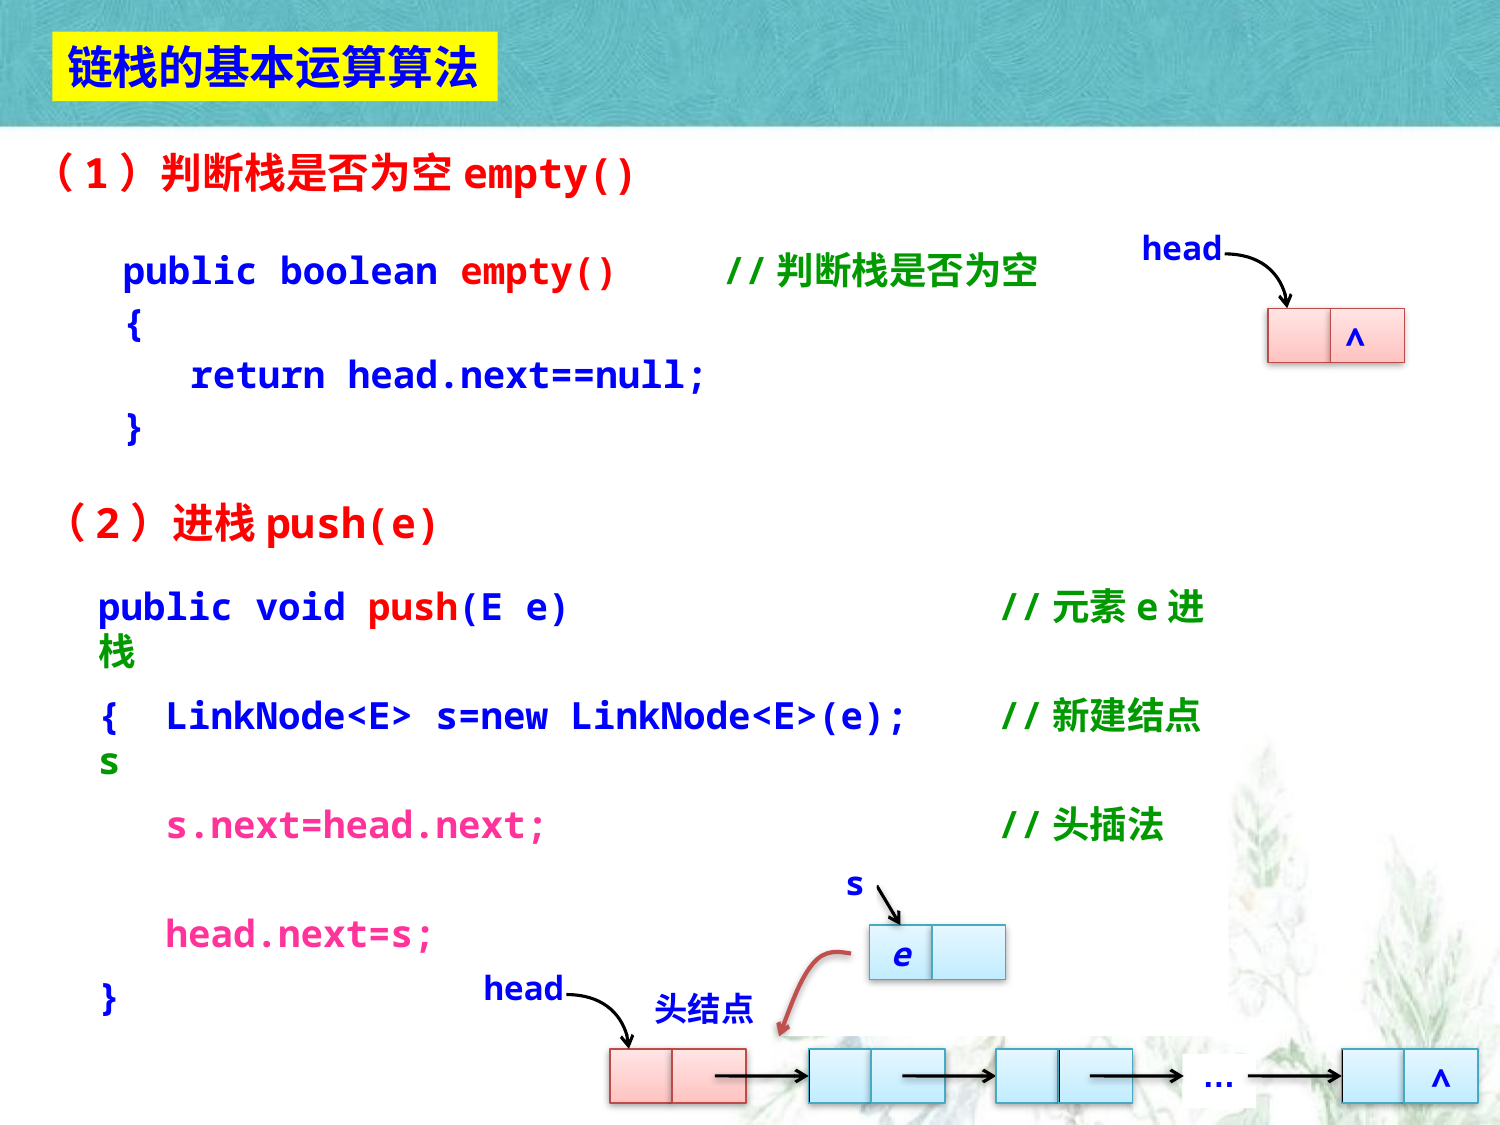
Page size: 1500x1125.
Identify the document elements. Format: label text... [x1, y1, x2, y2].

text_box 链栈的基本运算算法 [52, 31, 498, 102]
text_box public boolean empty() //判断栈是否为空 { return head.next==null; } [91, 220, 1103, 468]
text_box （1）判断栈是否为空empty() [17, 139, 686, 205]
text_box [477, 861, 1479, 1109]
picture [0, 0, 1500, 1125]
text_box （2）进栈push(e) [29, 489, 463, 554]
text_box public void push(E e) //元素e进栈 { LinkNode<E> s=new LinkNode<E>(e); //新建结点s s.next=head.next; //头插法 head.next=s; } [67, 563, 1231, 1038]
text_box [1136, 226, 1405, 363]
